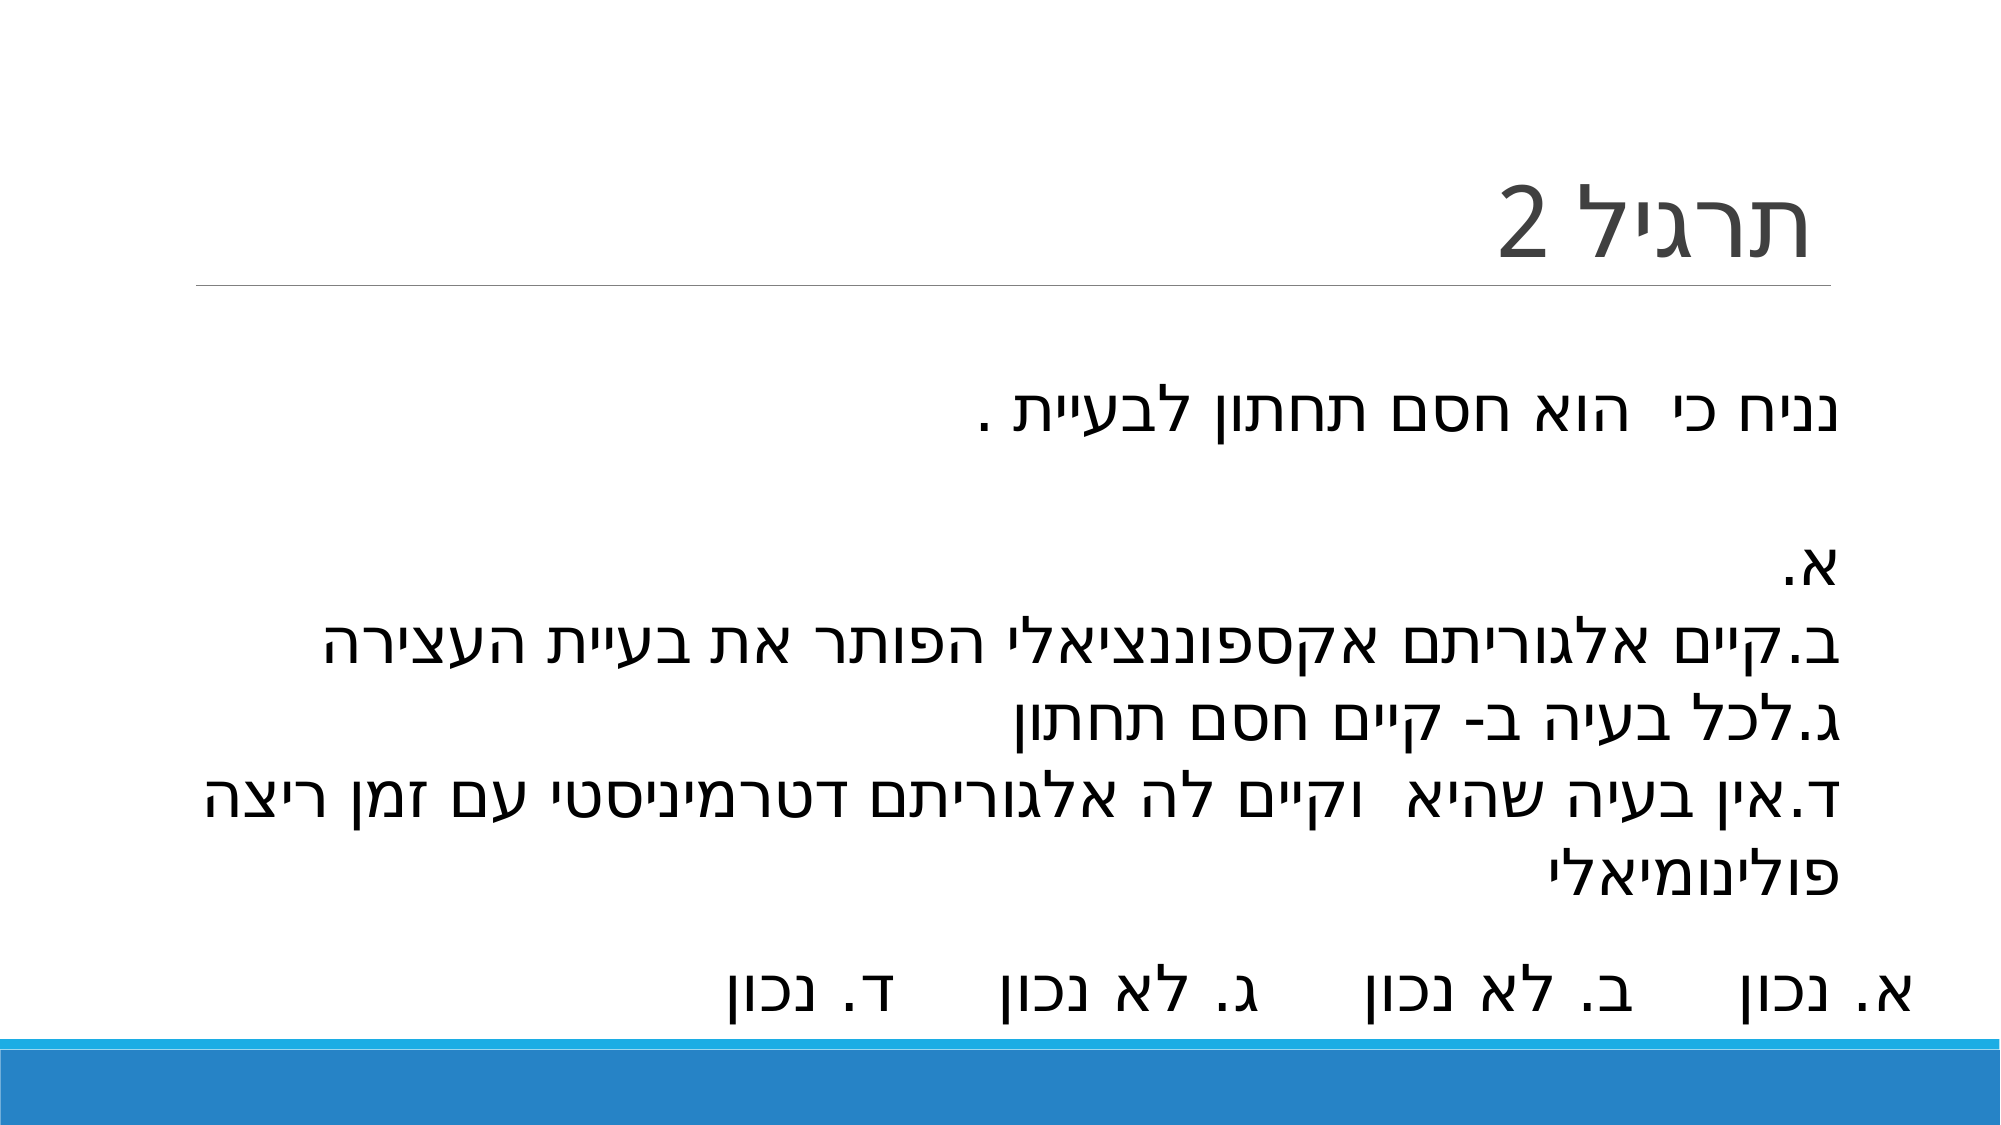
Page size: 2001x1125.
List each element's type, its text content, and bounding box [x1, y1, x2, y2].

title תרגיל 2 [180, 47, 1830, 285]
text_box א. נכון ב. לא נכון ג. לא נכון ד. נכון [709, 939, 1933, 1032]
